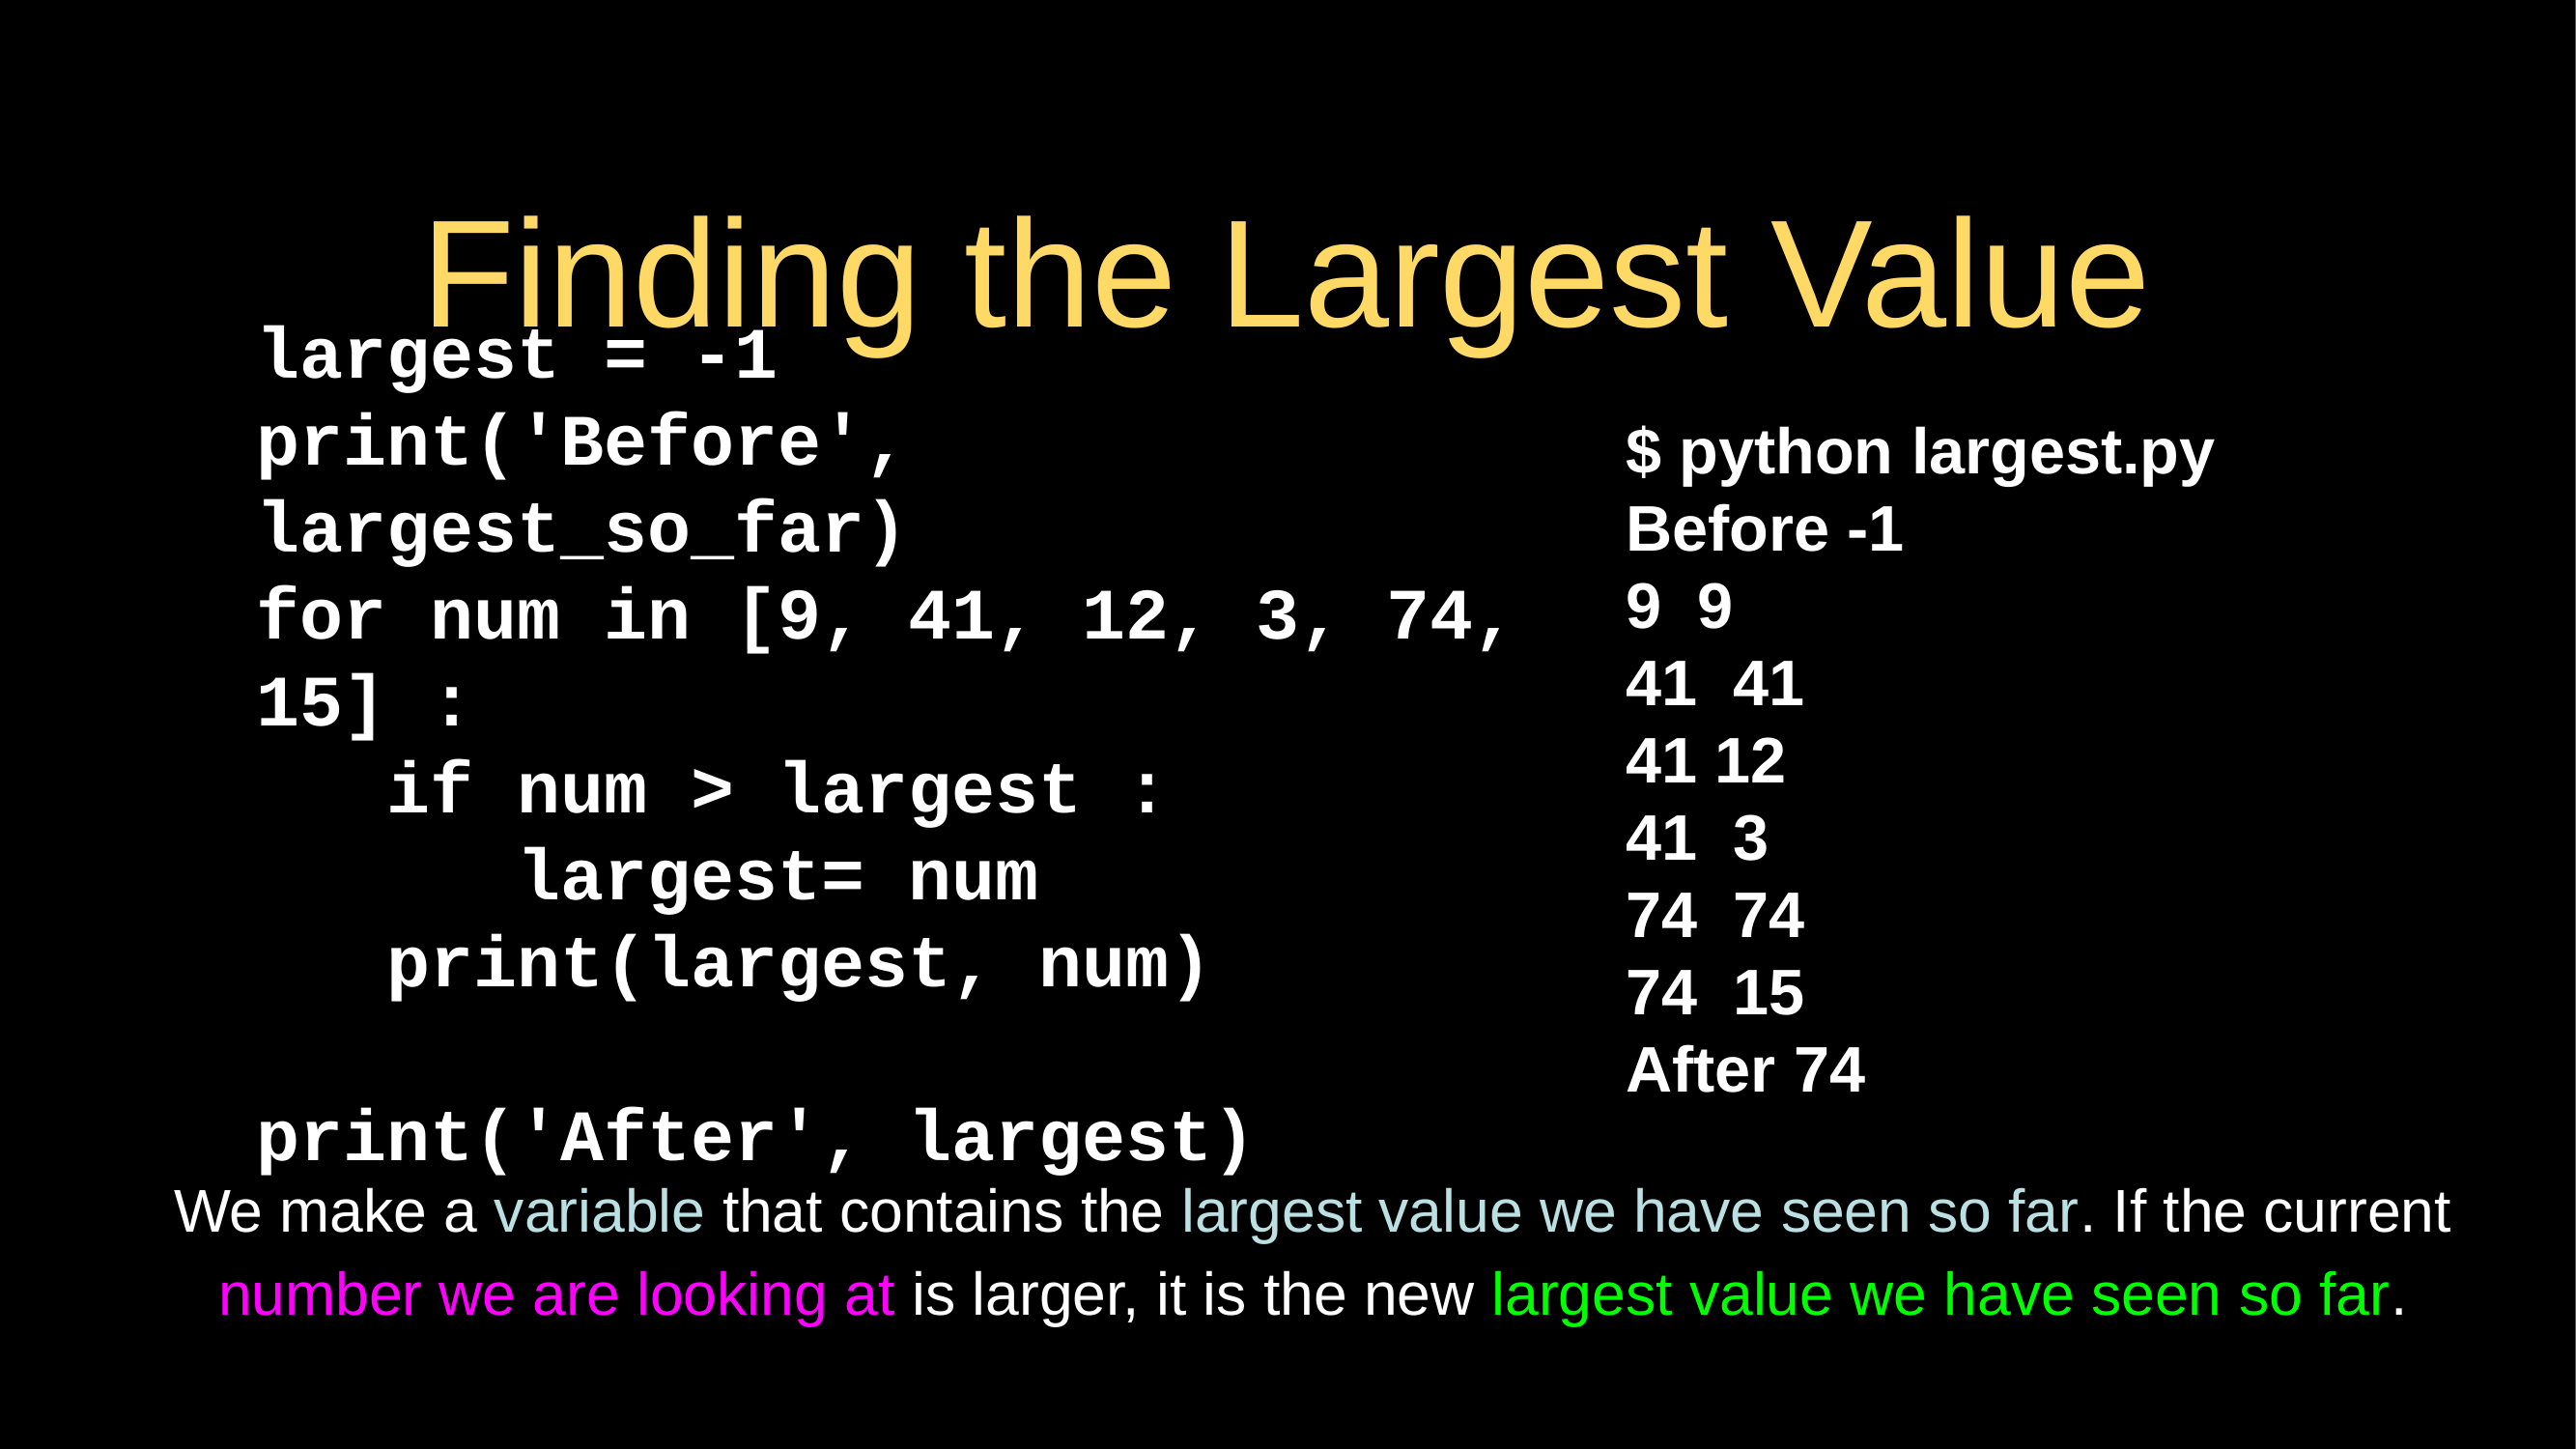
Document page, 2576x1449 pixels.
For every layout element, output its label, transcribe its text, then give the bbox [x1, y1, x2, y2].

text_box largest = -1 print('Before', largest_so_far) for num in [9, 41, 12, 3, 74, 15] : if num > largest : largest= num print(largest, num) print('After', largest) [256, 476, 1524, 1004]
text_box We make a variable that contains the largest value we have seen so far. If the current number we are looking at is larger, it is the new largest value we have seen so far. [143, 1140, 2482, 1348]
text_box $ python largest.py Before -1 9 9 41 41 41 12 41 3 74 74 74 15 After 74 [1626, 362, 2295, 1140]
title Finding the Largest Value [183, 129, 2391, 403]
